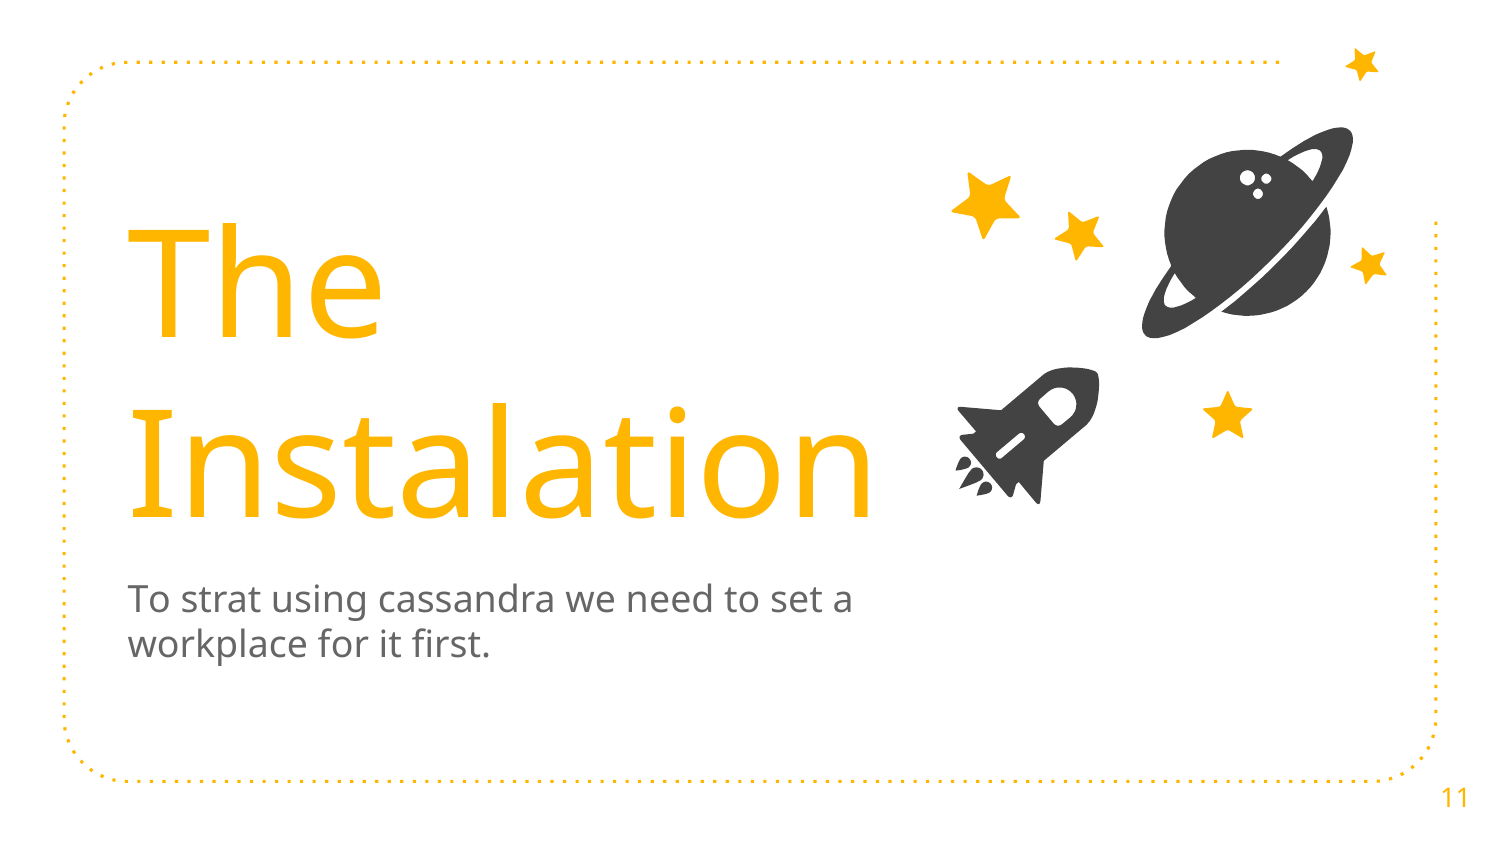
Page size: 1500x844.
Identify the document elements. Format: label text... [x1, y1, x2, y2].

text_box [1141, 127, 1354, 339]
text_box [1203, 391, 1253, 439]
text_box [1054, 211, 1104, 261]
text_box [1358, 247, 1387, 285]
title The Instalation [112, 187, 929, 559]
text_box [1345, 48, 1379, 82]
slide_number 11 [1411, 753, 1500, 844]
subtitle To strat using cassandra we need to set a workplace for it first. [112, 559, 929, 689]
text_box [951, 172, 1020, 240]
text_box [955, 363, 1096, 504]
